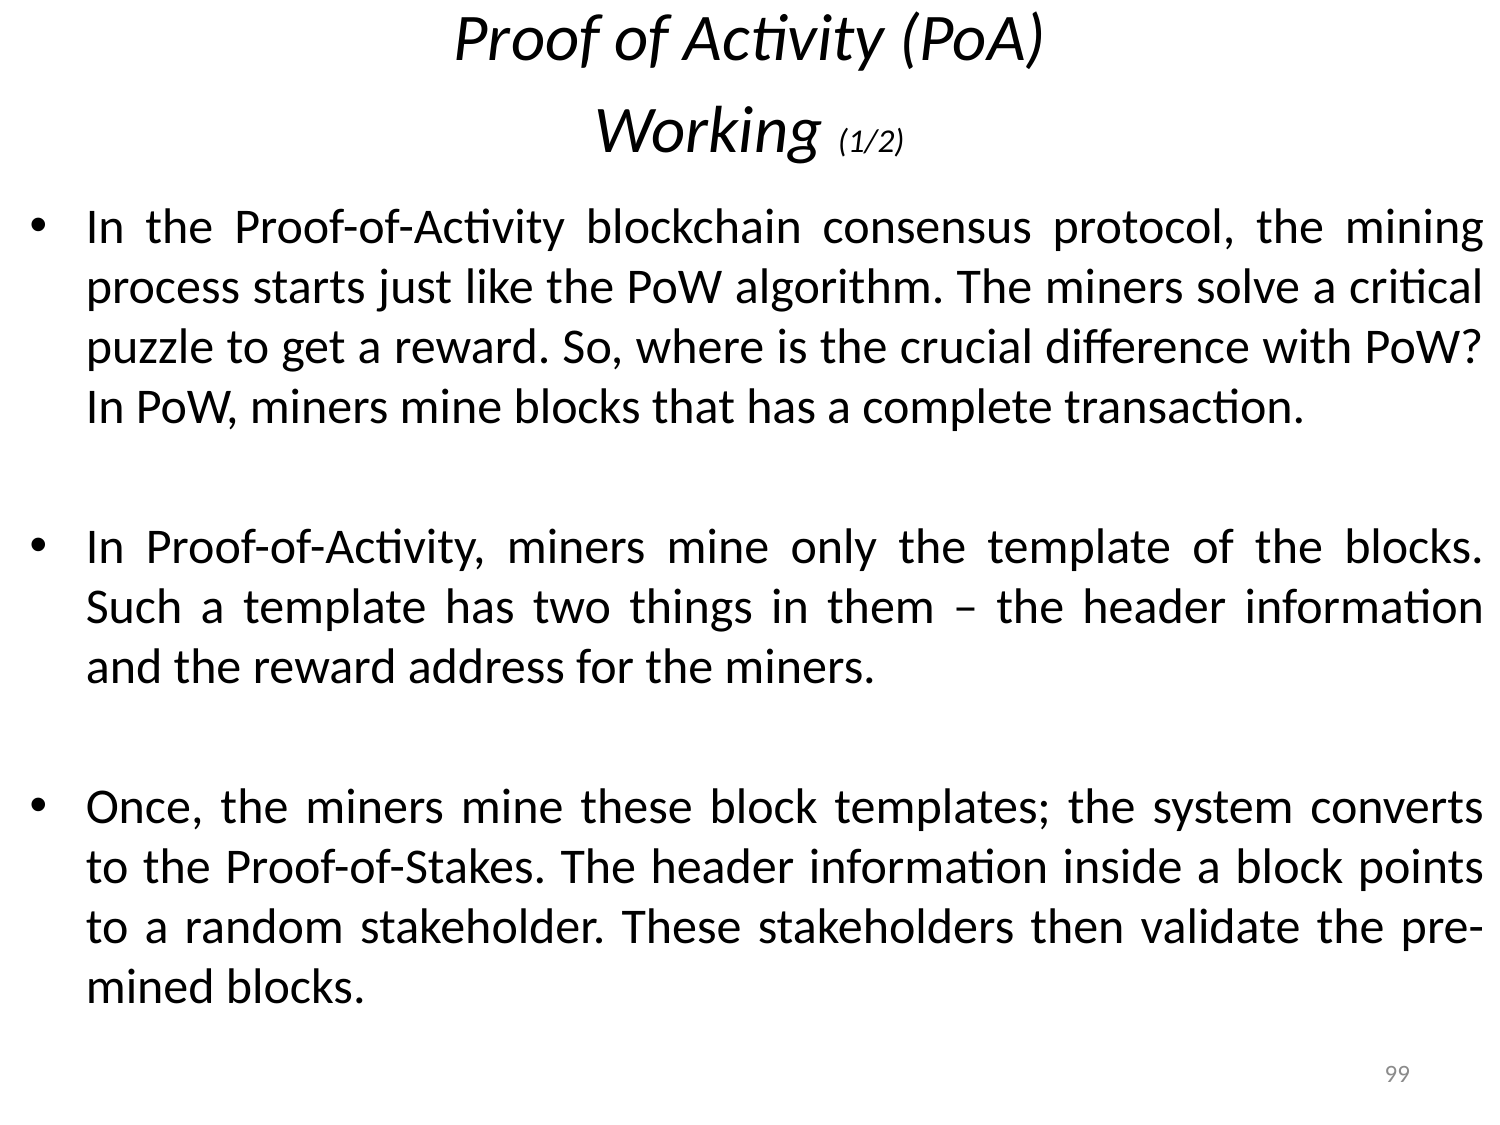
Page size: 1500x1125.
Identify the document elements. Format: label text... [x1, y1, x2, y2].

title Proof of Activity (PoA) [0, 0, 1500, 76]
slide_number 99 [1074, 1042, 1425, 1103]
list In the Proof-of-Activity blockchain consensus protocol, the mining process starts just like the PoW algorithm. The miners solve a critical puzzle to get a reward. So, where is the crucial difference with PoW? In PoW, miners mine blocks that has a complete transaction. In Proof-of-Activity, miners mine only the template of the blocks. Such a template has two things in them – the header information and the reward address for the miners. Once, the miners mine these block templates; the system converts to the Proof-of-Stakes. The header information inside a block points to a random stakeholder. These stakeholders then validate the pre-mined blocks. [14, 178, 1500, 1122]
text_box Working (1/2) [0, 76, 1500, 175]
